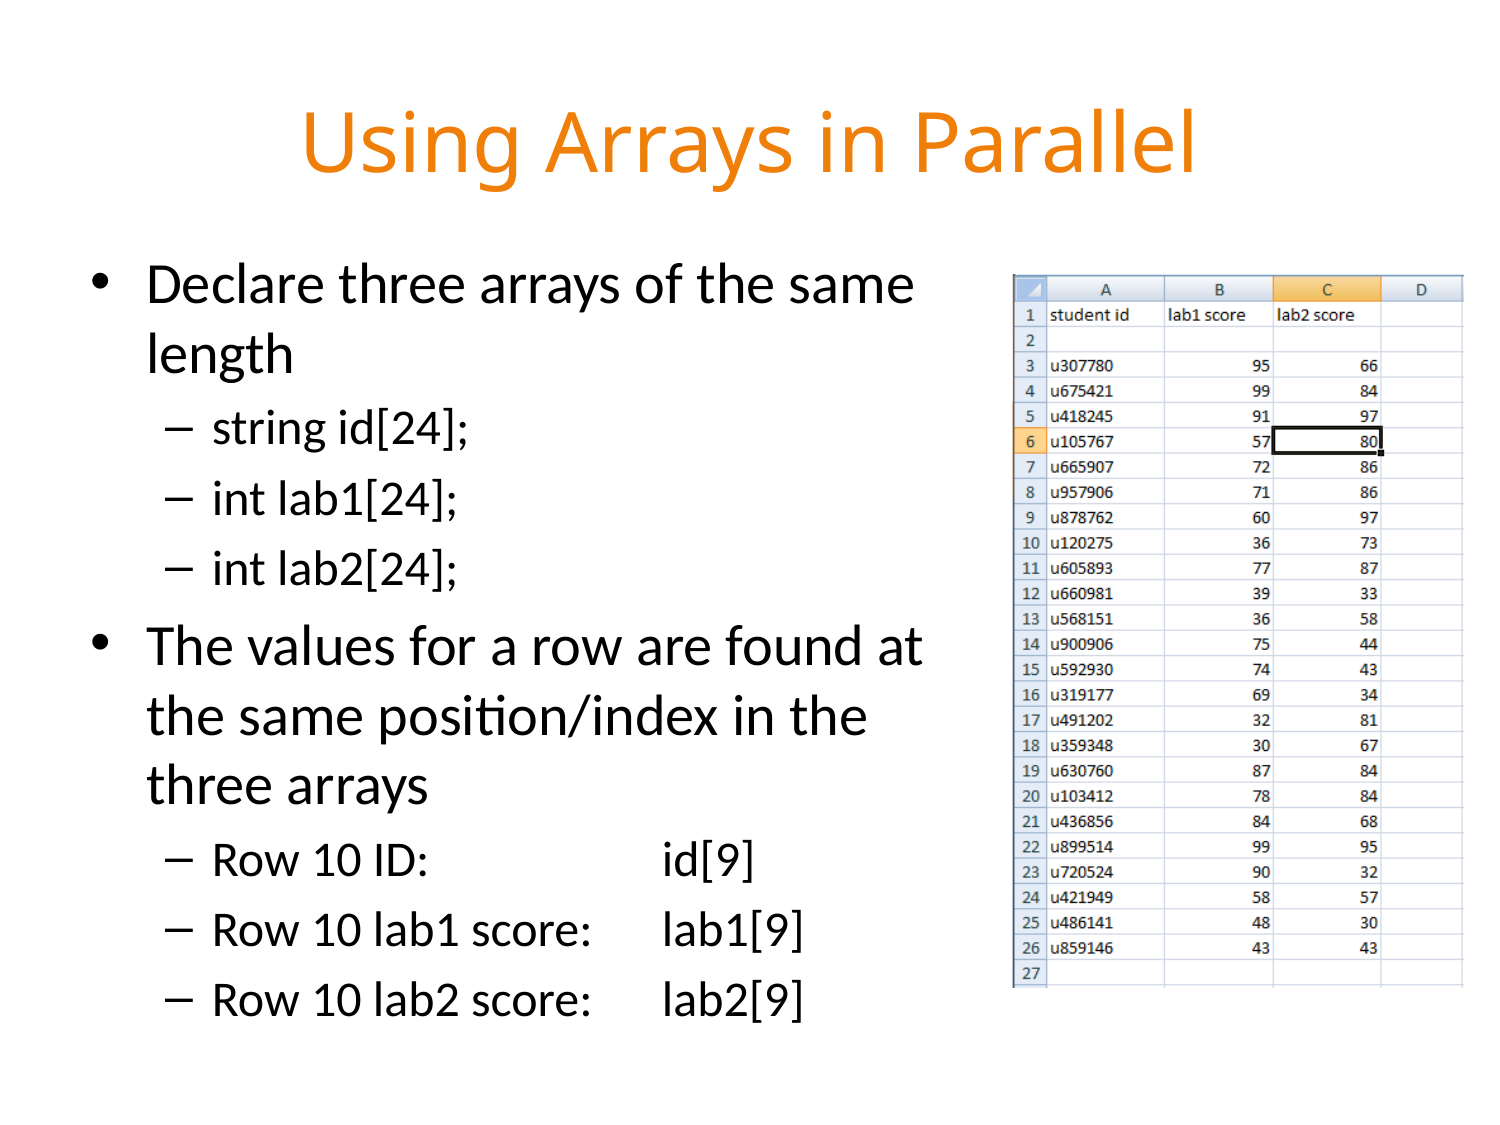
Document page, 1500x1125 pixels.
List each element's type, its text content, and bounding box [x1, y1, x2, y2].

list Declare three arrays of the same length string id[24]; int lab1[24]; int lab2[24]; The values for a row are found at the same position/index in the three arrays Row 10 ID: id[9] Row 10 lab1 score: lab1[9] Row 10 lab2 score: lab2[9] [74, 237, 1001, 1076]
title Using Arrays in Parallel [74, 44, 1426, 233]
picture [1012, 274, 1464, 988]
